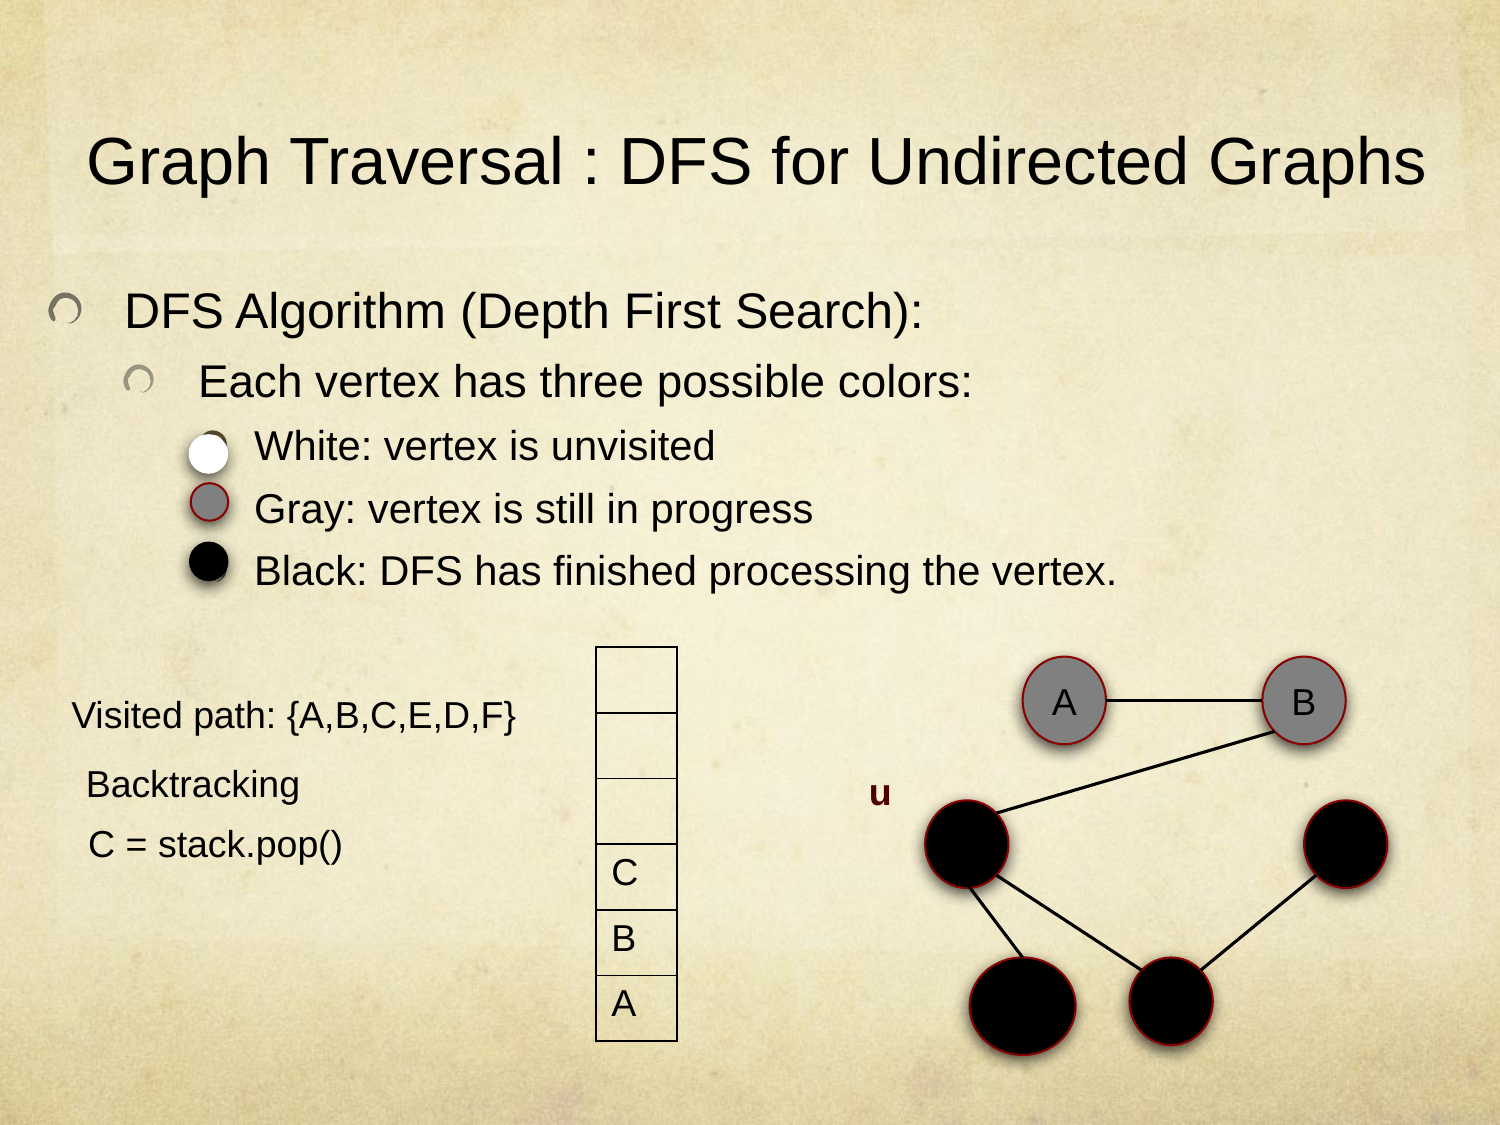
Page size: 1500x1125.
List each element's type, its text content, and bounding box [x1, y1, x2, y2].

table_cell [597, 714, 676, 778]
text_box [189, 482, 230, 522]
text_box C = stack.pop() [73, 813, 359, 873]
text_box [188, 434, 229, 474]
table_cell A [597, 976, 676, 1040]
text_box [924, 655, 1388, 1046]
table_cell C [597, 845, 676, 909]
text_box Backtracking [71, 752, 326, 813]
text_box u [853, 760, 911, 821]
table_cell B [597, 911, 676, 975]
list DFS Algorithm (Depth First Search): Each vertex has three possible colors: White: vertex is unvisited Gray: vertex is still in progress Black: DFS has finished processing the vertex. [33, 271, 1233, 937]
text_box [966, 887, 1024, 958]
title Graph Traversal : DFS for Undirected Graphs [71, 72, 1465, 244]
text_box [188, 541, 229, 582]
picture [0, 0, 1500, 1125]
table_cell [597, 779, 676, 843]
table_header [597, 648, 676, 712]
text_box Visited path: {A,B,C,E,D,F} [56, 683, 532, 744]
